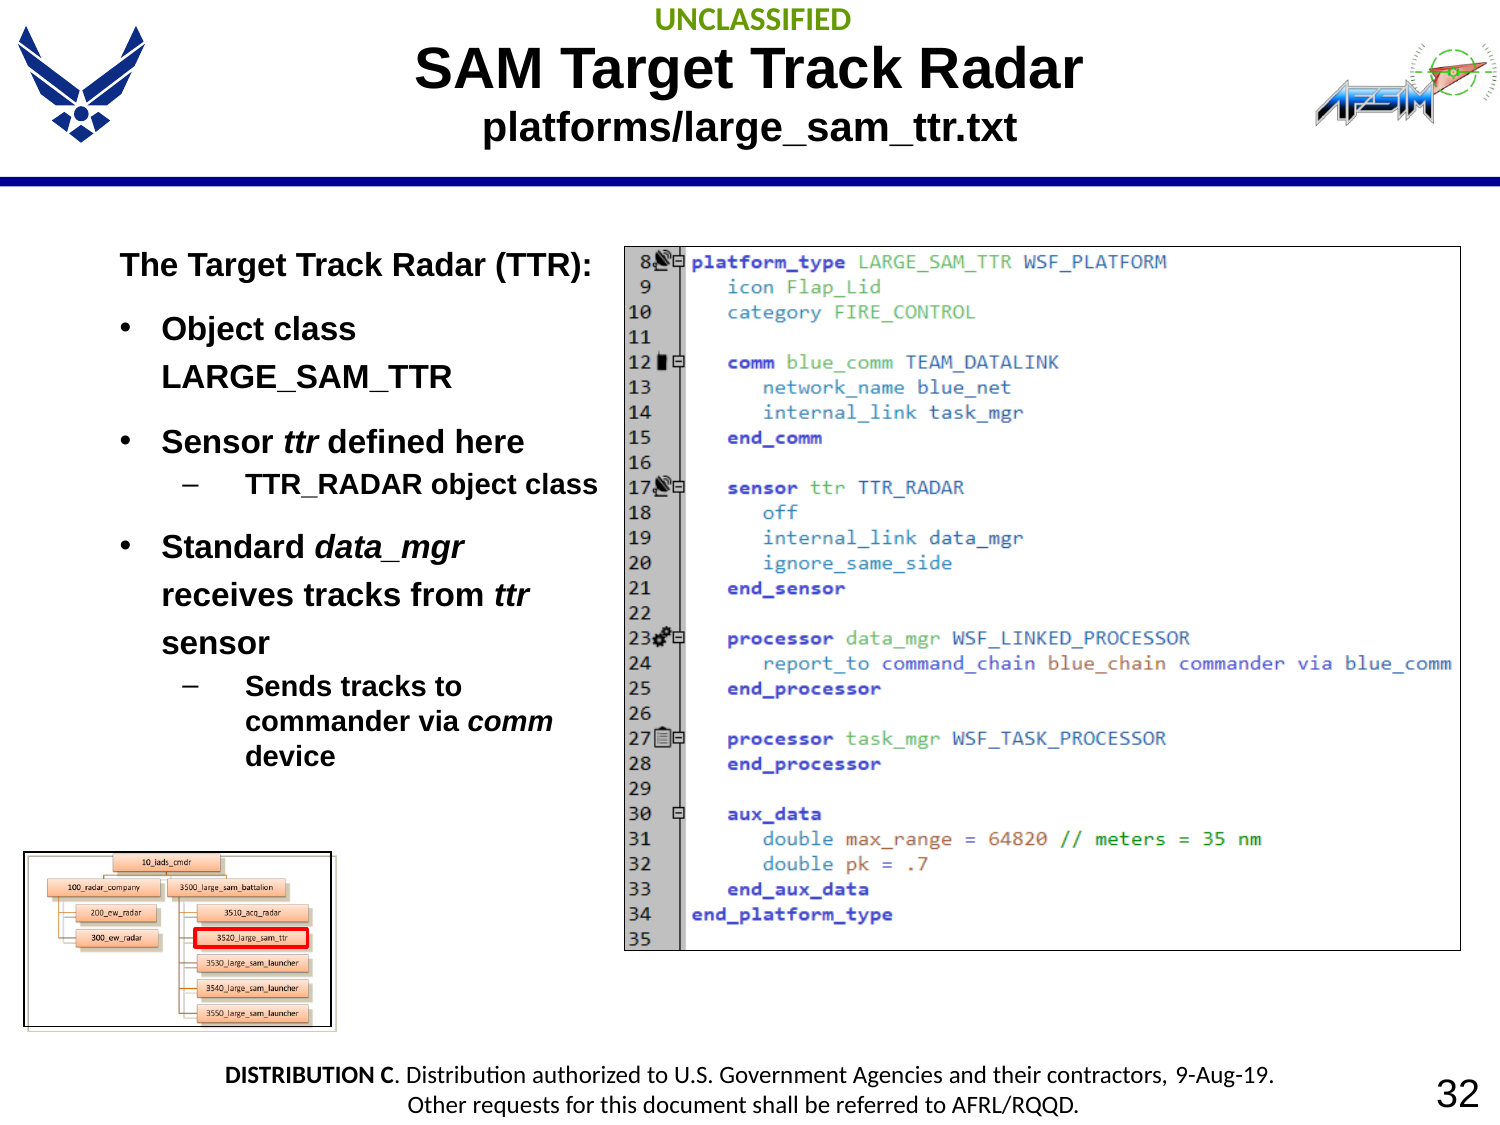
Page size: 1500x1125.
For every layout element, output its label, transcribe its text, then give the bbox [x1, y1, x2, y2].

list The Target Track Radar (TTR): Object class LARGE_SAM_TTR Sensor ttr defined here TTR_RADAR object class Standard data_mgr receives tracks from ttr sensor Sends tracks to commander via comm device [62, 224, 625, 1026]
picture [1287, 4, 1500, 172]
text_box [24, 852, 331, 1026]
title SAM Target Track Radar platforms/large_sam_ttr.txt [62, 24, 1438, 156]
picture [624, 246, 1462, 951]
